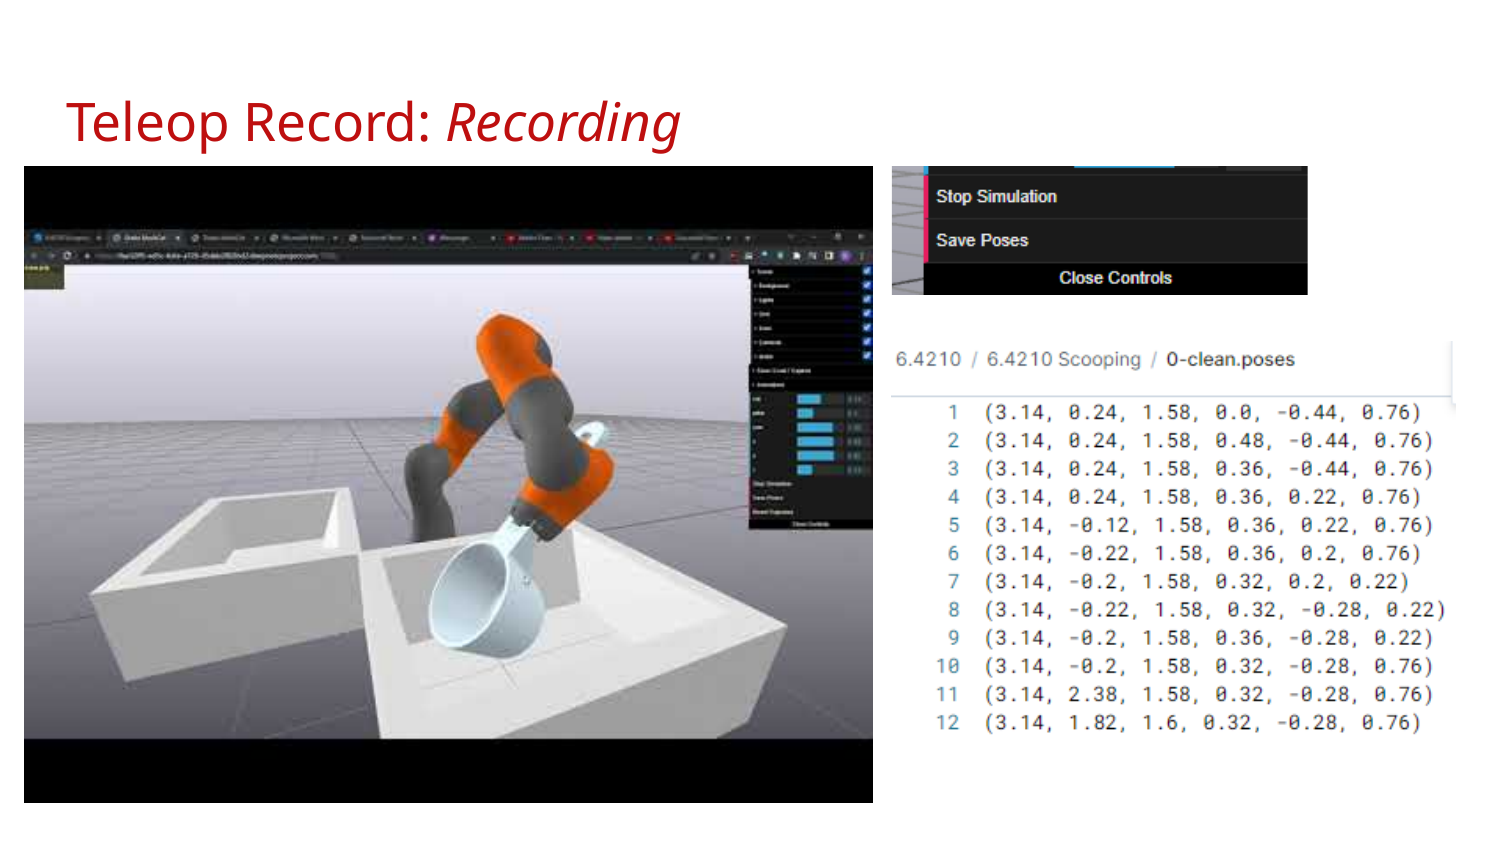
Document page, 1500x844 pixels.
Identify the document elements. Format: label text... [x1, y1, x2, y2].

picture [24, 166, 873, 803]
picture [891, 341, 1457, 739]
picture [891, 166, 1308, 295]
title Teleop Record: Recording [51, 72, 1449, 167]
